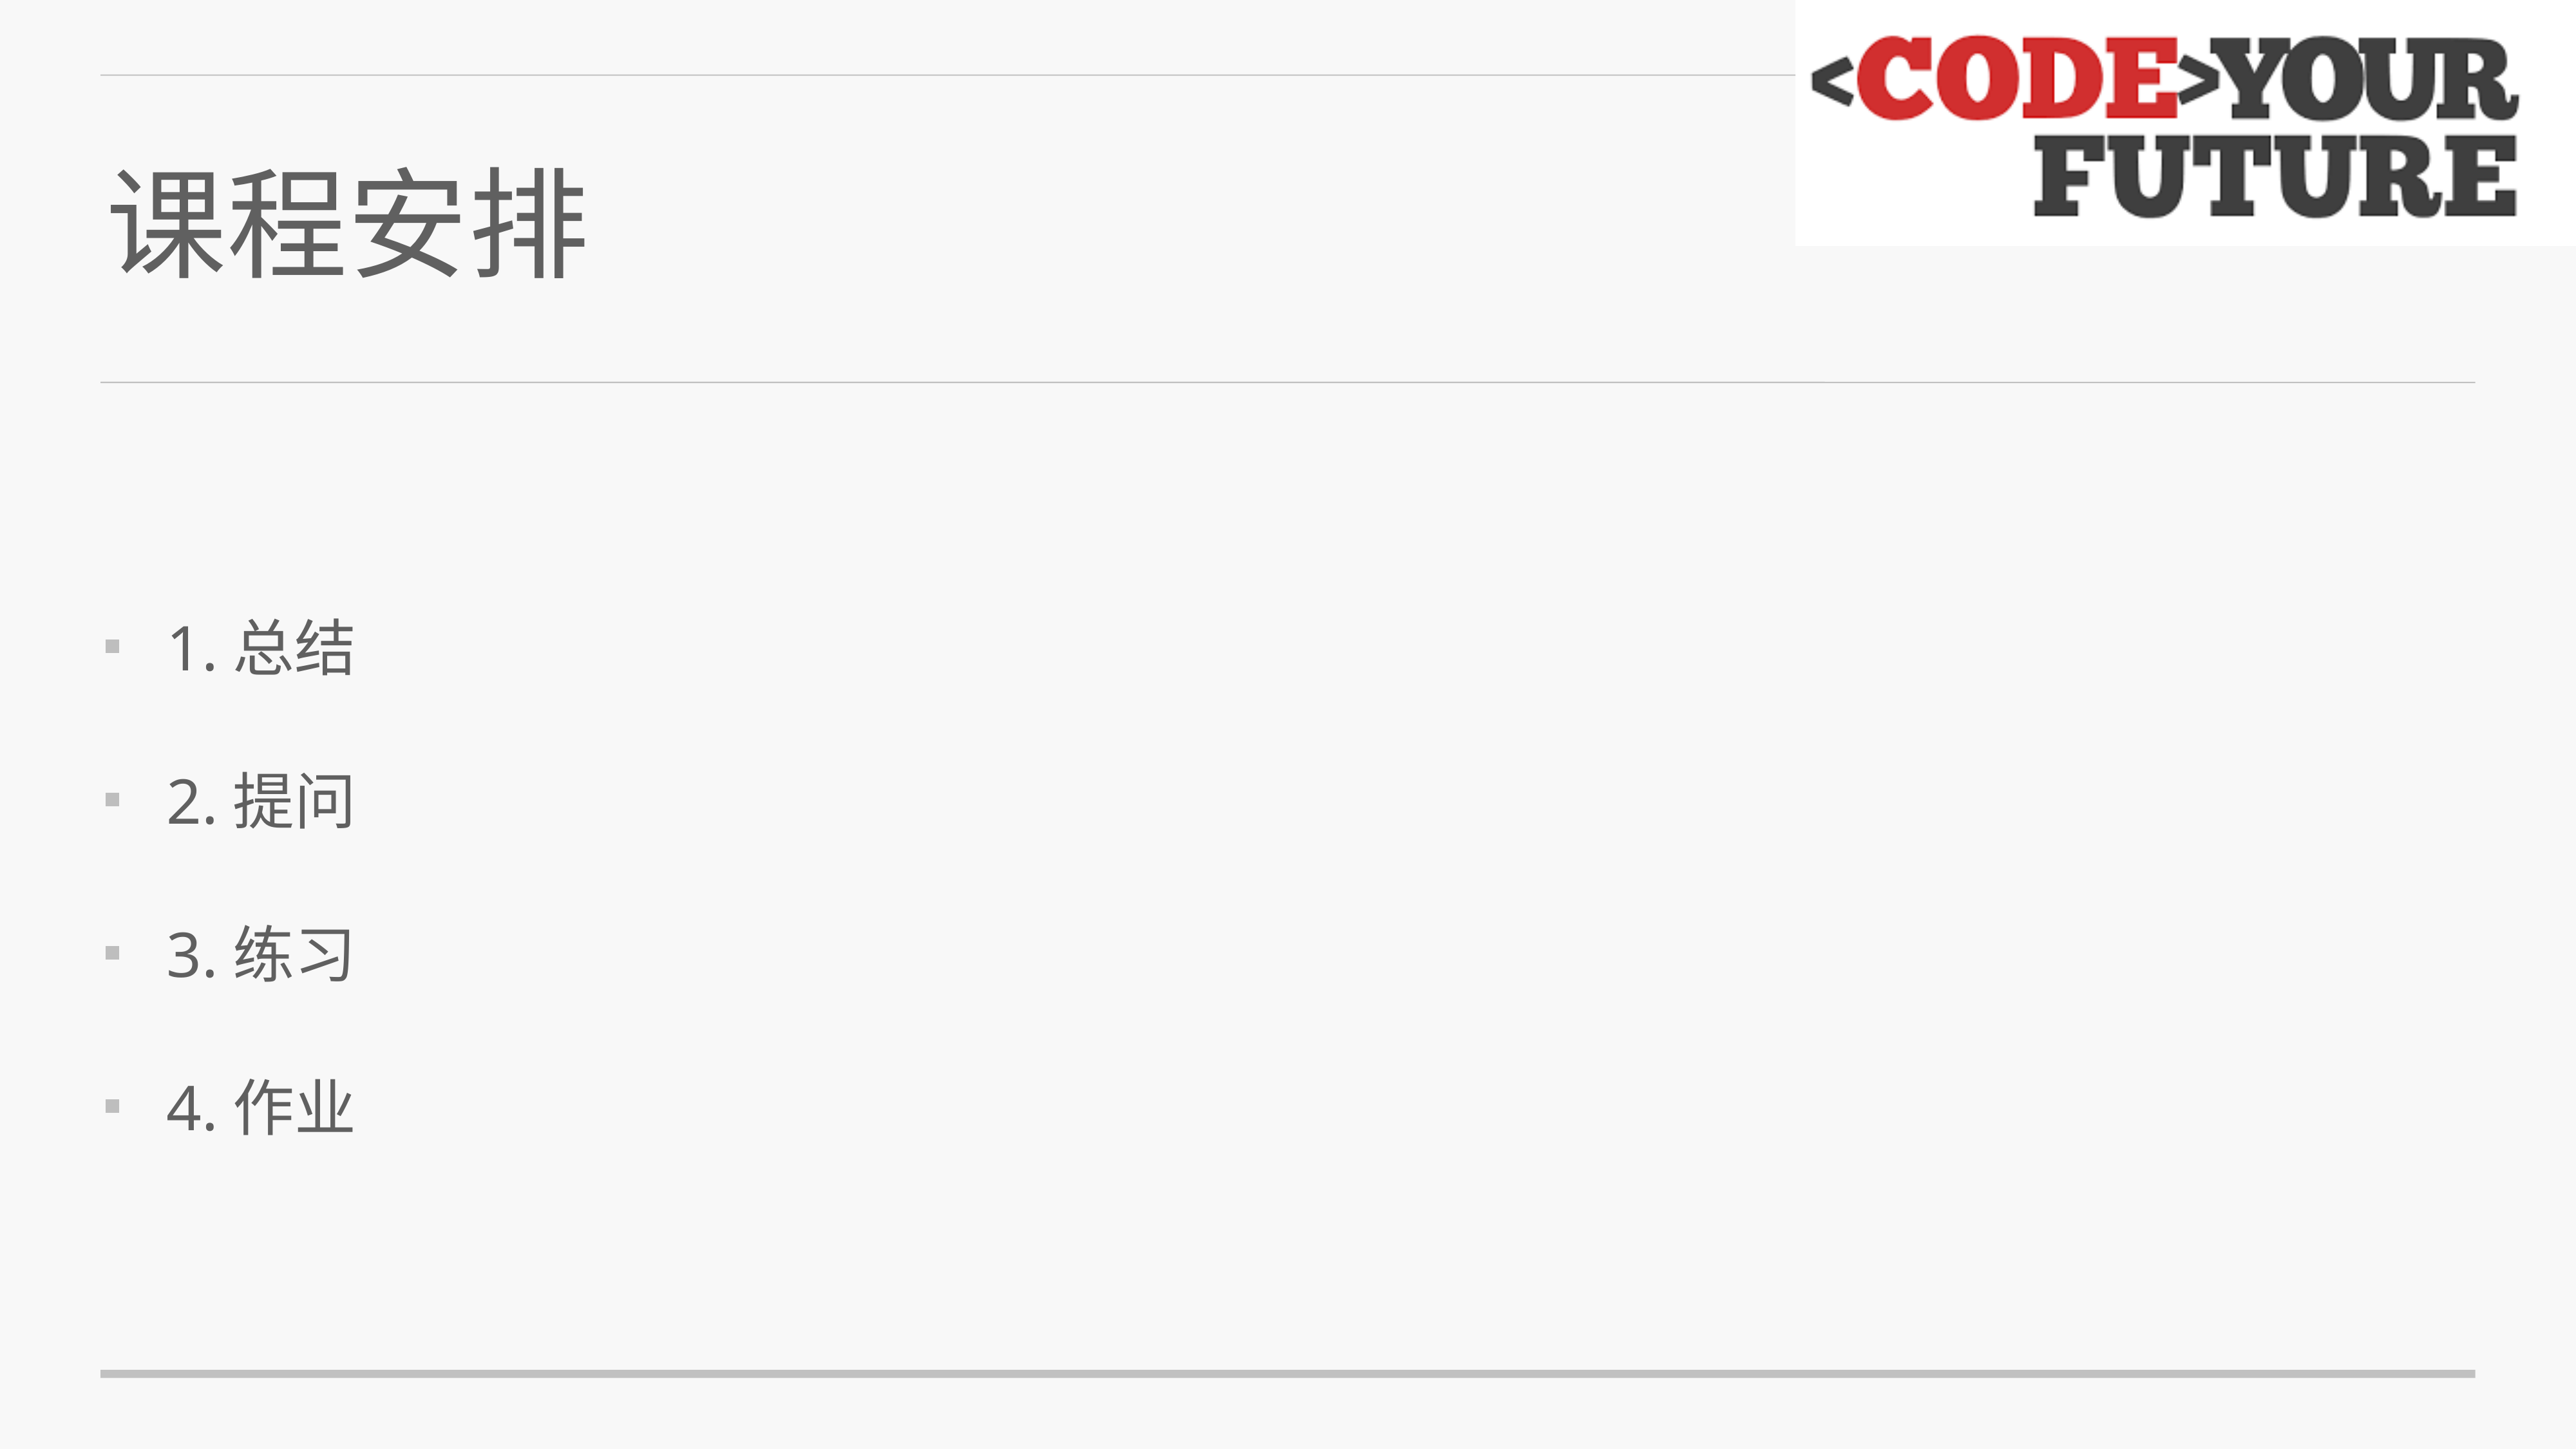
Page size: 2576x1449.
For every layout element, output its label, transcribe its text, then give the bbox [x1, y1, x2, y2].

title 课程安排 [100, 88, 2476, 372]
picture [1795, 0, 2576, 246]
picture [106, 793, 119, 806]
picture [106, 639, 119, 653]
picture [106, 1099, 119, 1113]
picture [106, 946, 119, 960]
list 1.总结 2.提问 3.练习 4.作业 [100, 450, 2476, 1302]
